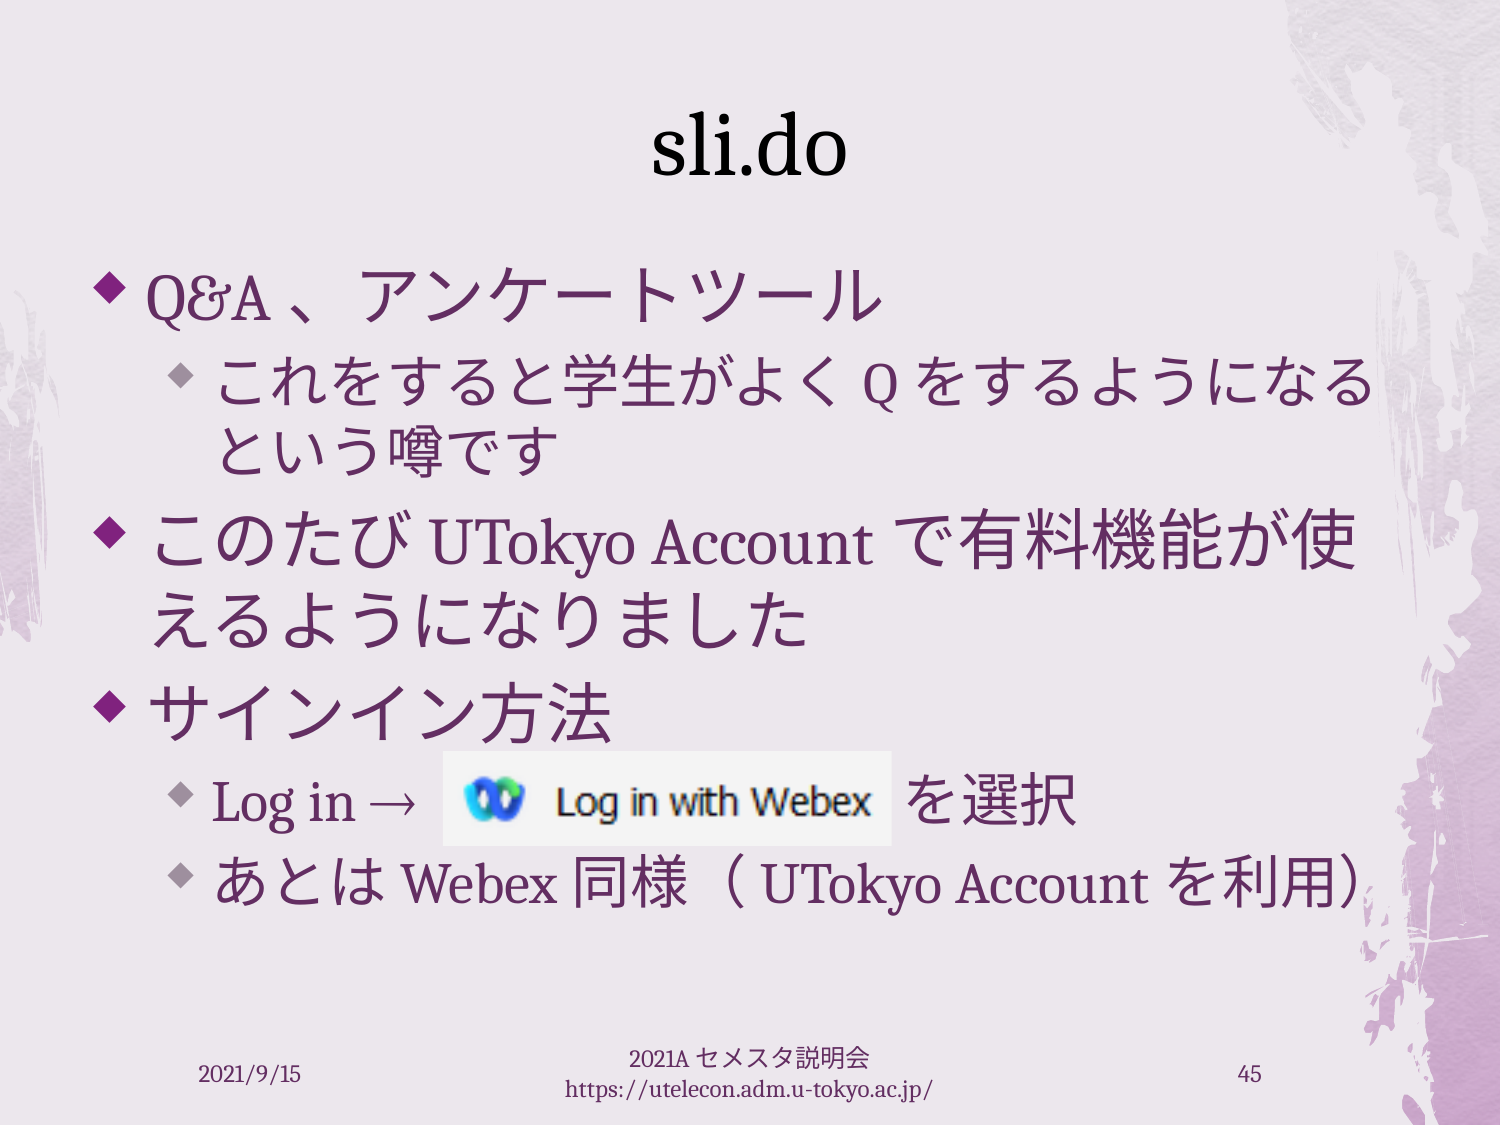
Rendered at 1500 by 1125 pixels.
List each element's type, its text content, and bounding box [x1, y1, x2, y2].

picture [442, 751, 892, 847]
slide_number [75, 1042, 425, 1103]
list Q&A、アンケートツール これをすると学生がよくQをするようになるという噂です このたびUTokyo Accountで有料機能が使えるようになりました サインイン方法 Log in  を選択 あとはWebex同様（UTokyo Accountを利用） [75, 246, 1425, 989]
slide_number 45 [1074, 1042, 1425, 1103]
footer 2021Aセメスタ説明会 https://utelecon.adm.u-tokyo.ac.jp/ [512, 1042, 988, 1103]
title sli.do [75, 45, 1425, 233]
